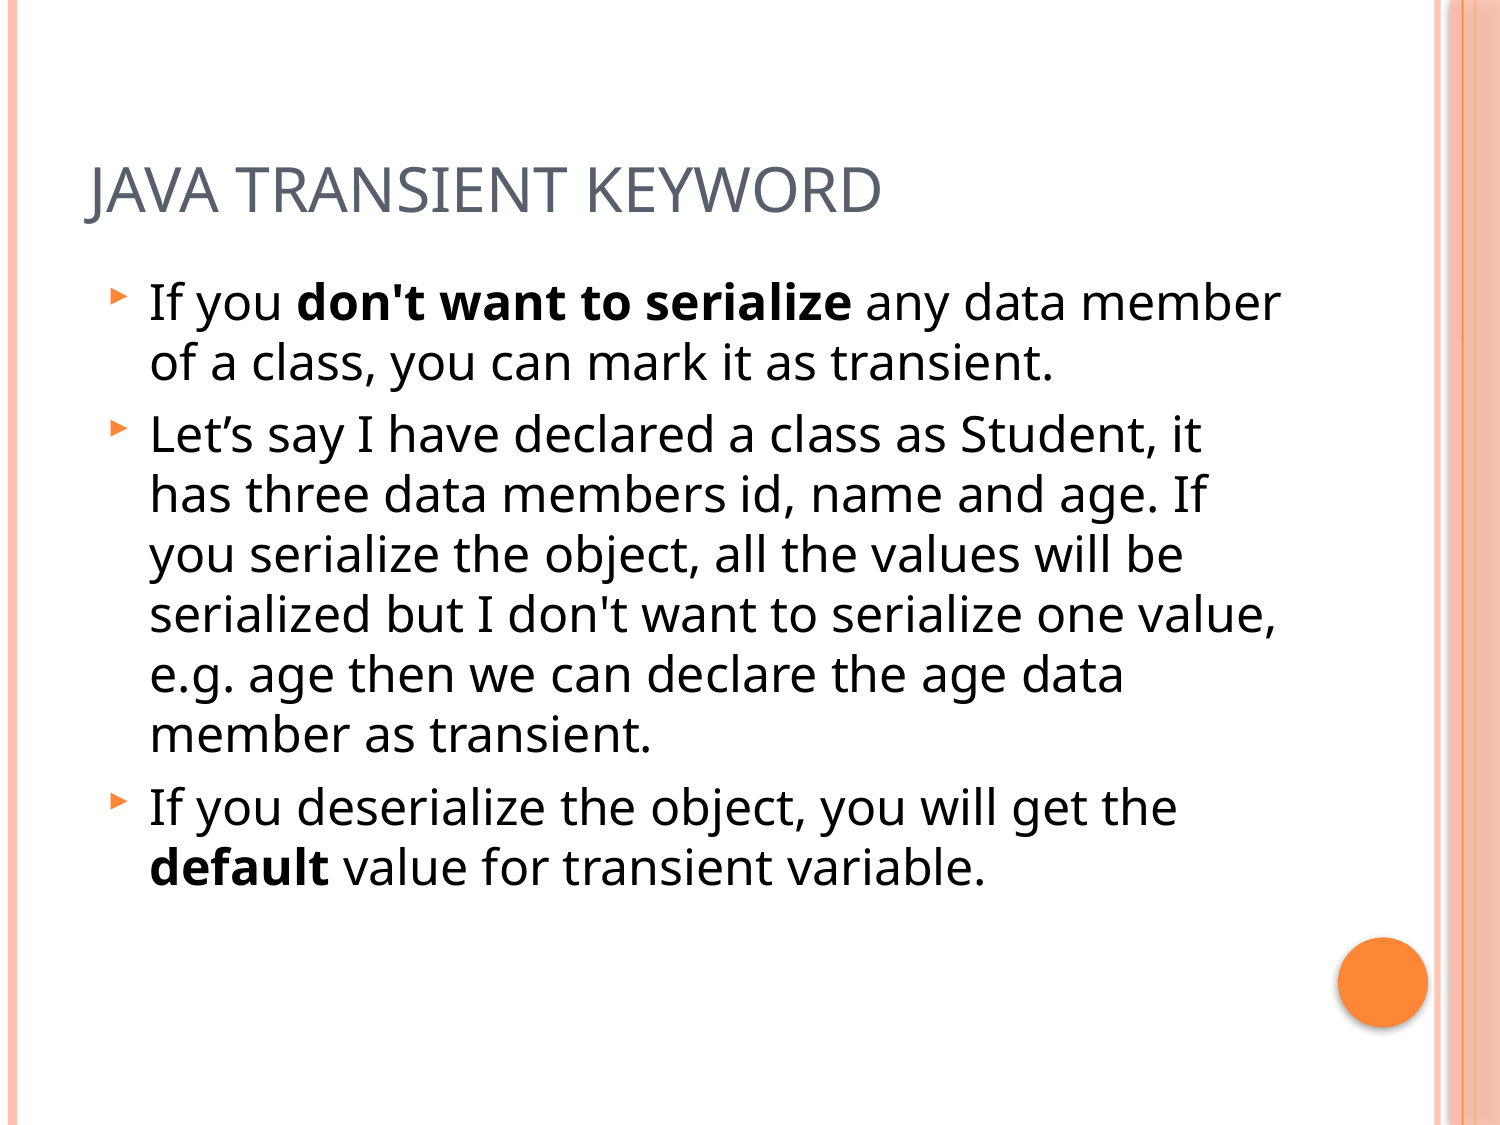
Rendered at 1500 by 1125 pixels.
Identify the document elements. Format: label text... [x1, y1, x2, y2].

list If you don't want to serialize any data member of a class, you can mark it as transient. Let’s say I have declared a class as Student, it has three data members id, name and age. If you serialize the object, all the values will be serialized but I don't want to serialize one value, e.g. age then we can declare the age data member as transient. If you deserialize the object, you will get the default value for transient variable. [75, 262, 1300, 1062]
title Java Transient Keyword [75, 45, 1300, 233]
